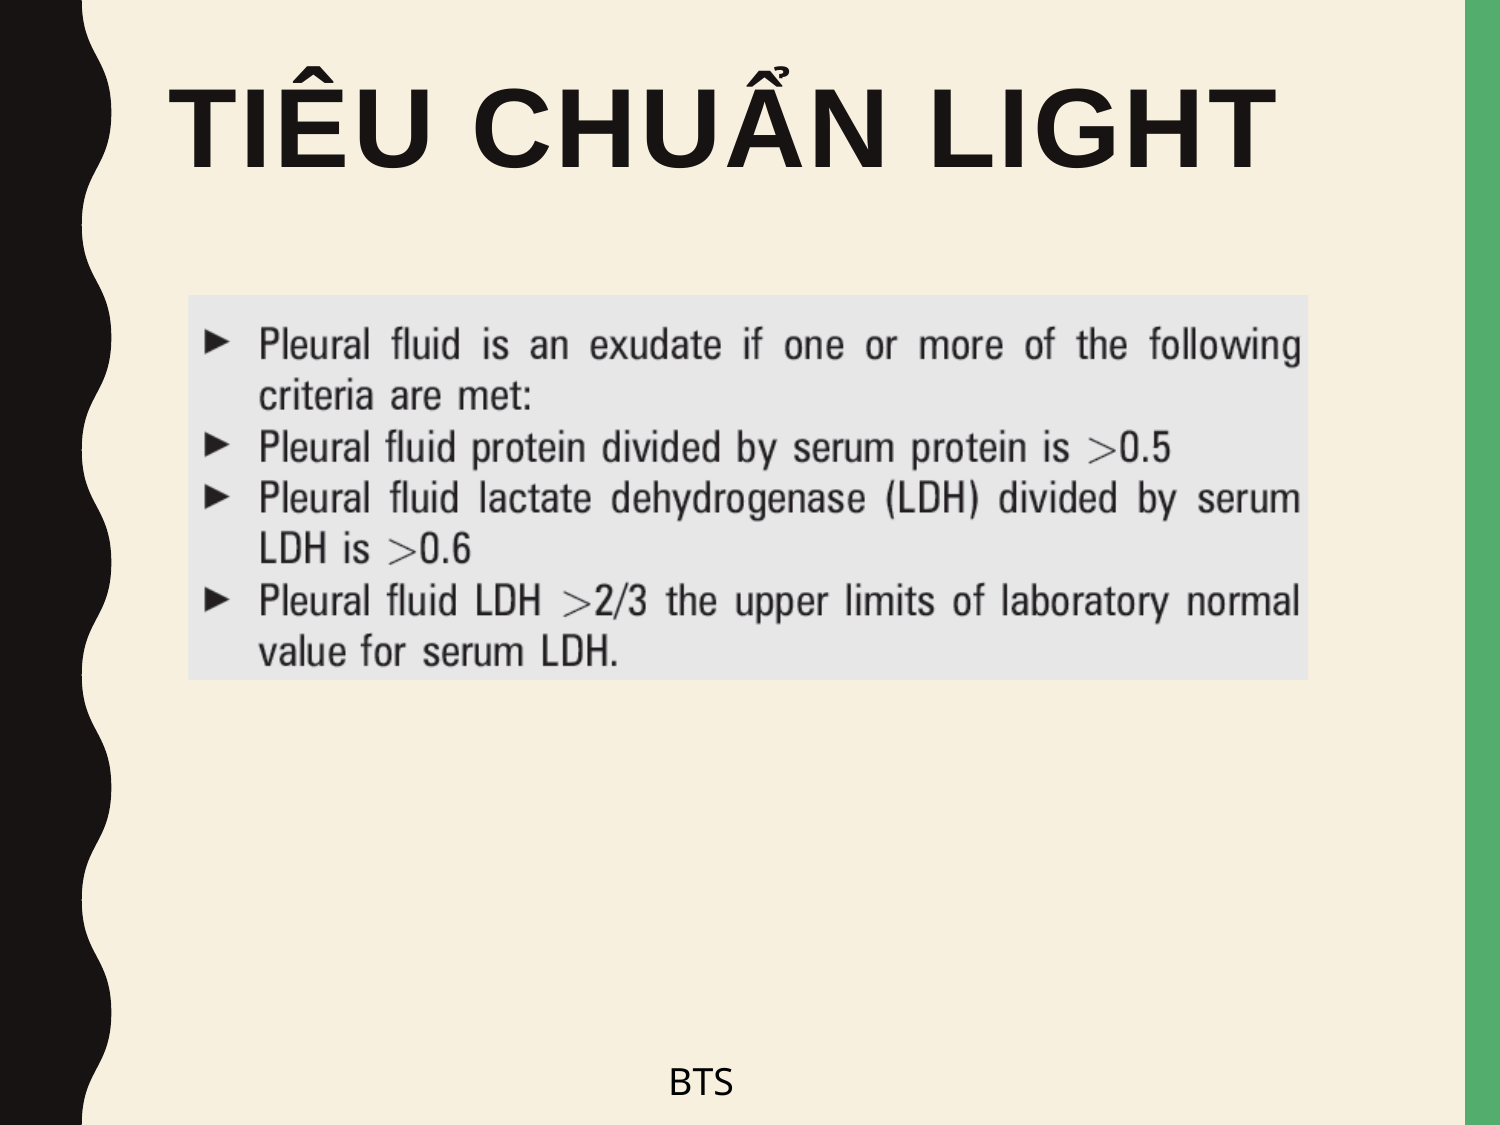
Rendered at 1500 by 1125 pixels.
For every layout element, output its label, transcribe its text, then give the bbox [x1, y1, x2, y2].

text_box BTS [653, 1050, 749, 1111]
picture [188, 295, 1309, 680]
title Tiêu Chuẩn LighT [154, 62, 1407, 308]
